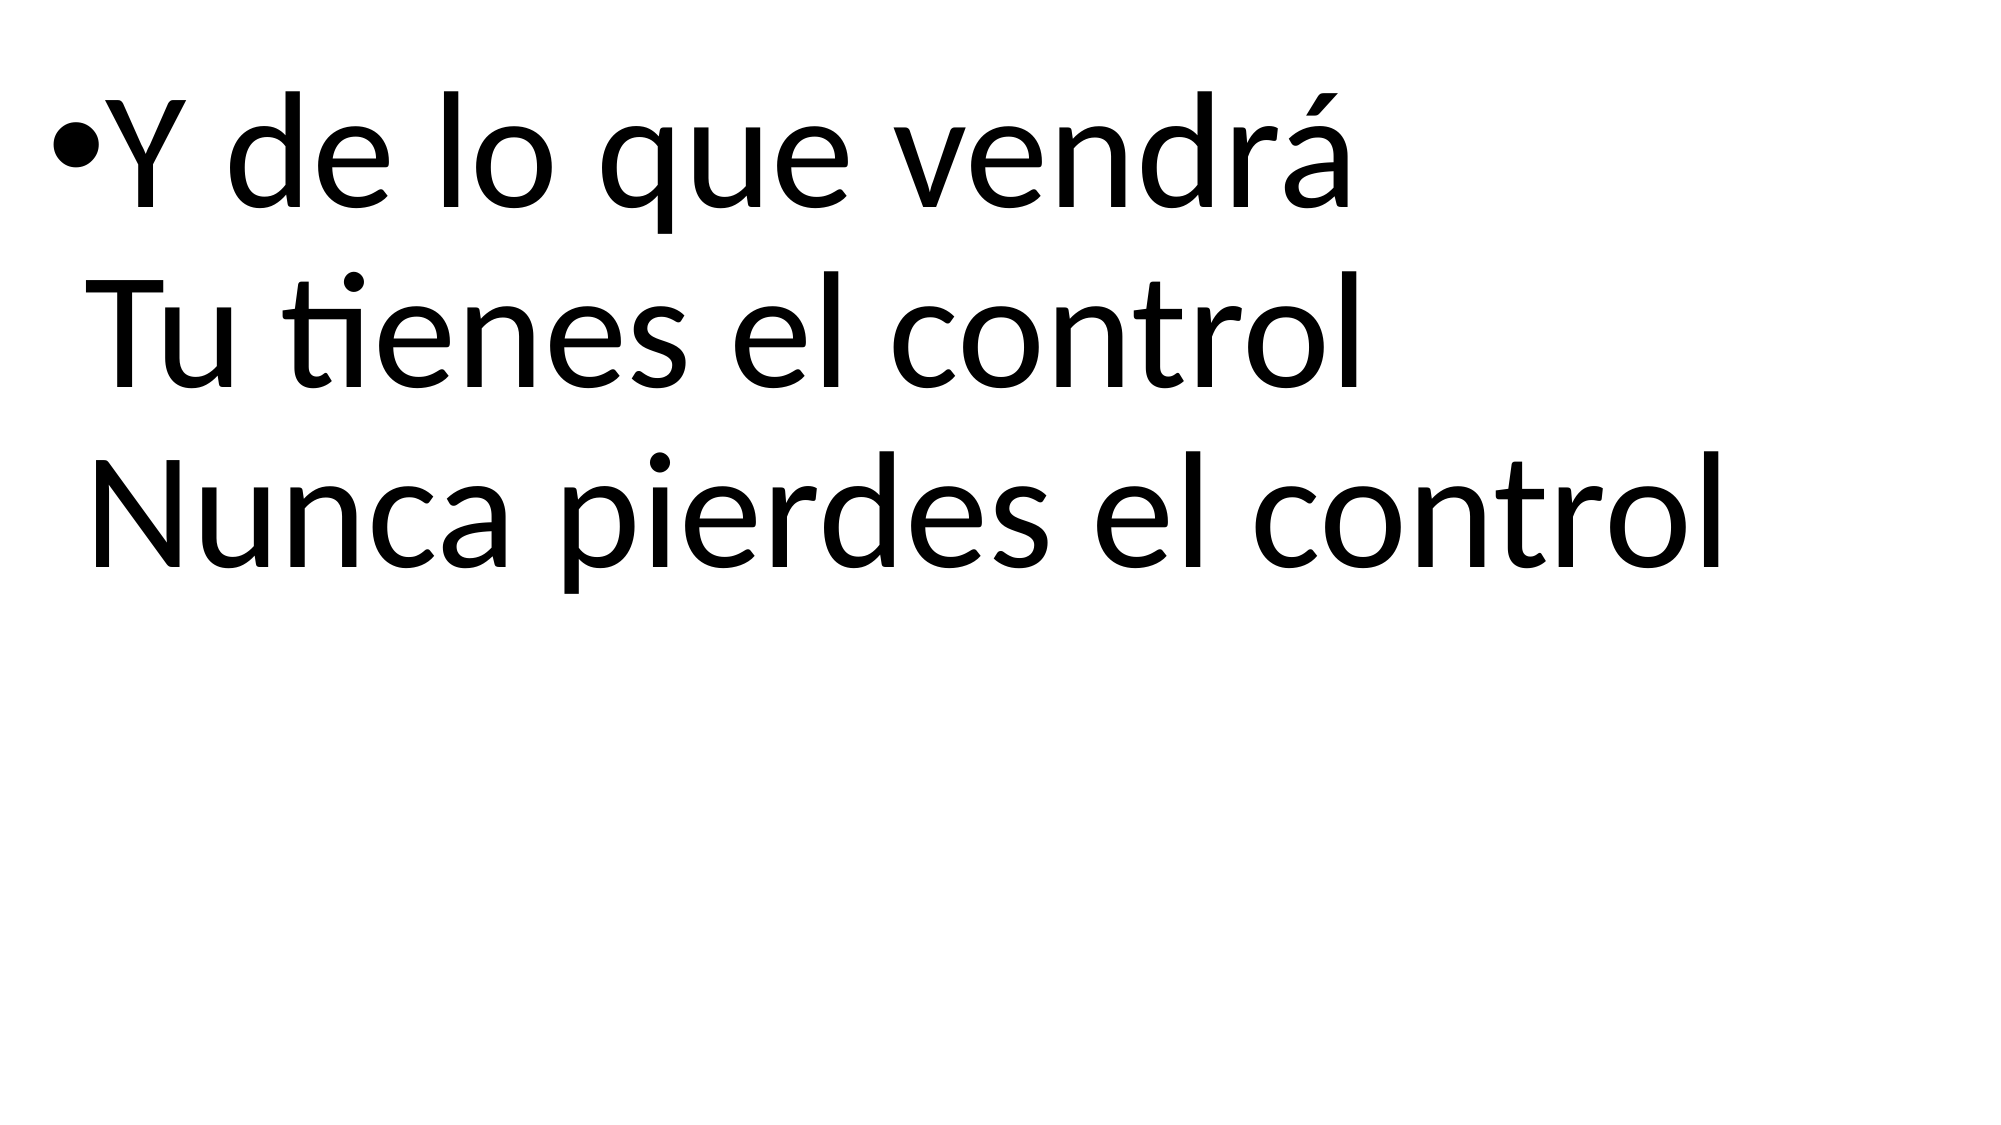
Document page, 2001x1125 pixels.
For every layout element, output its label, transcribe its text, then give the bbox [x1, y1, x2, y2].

list Y de lo que vendrá Tu tienes el control Nunca pierdes el control [32, 55, 1975, 1064]
